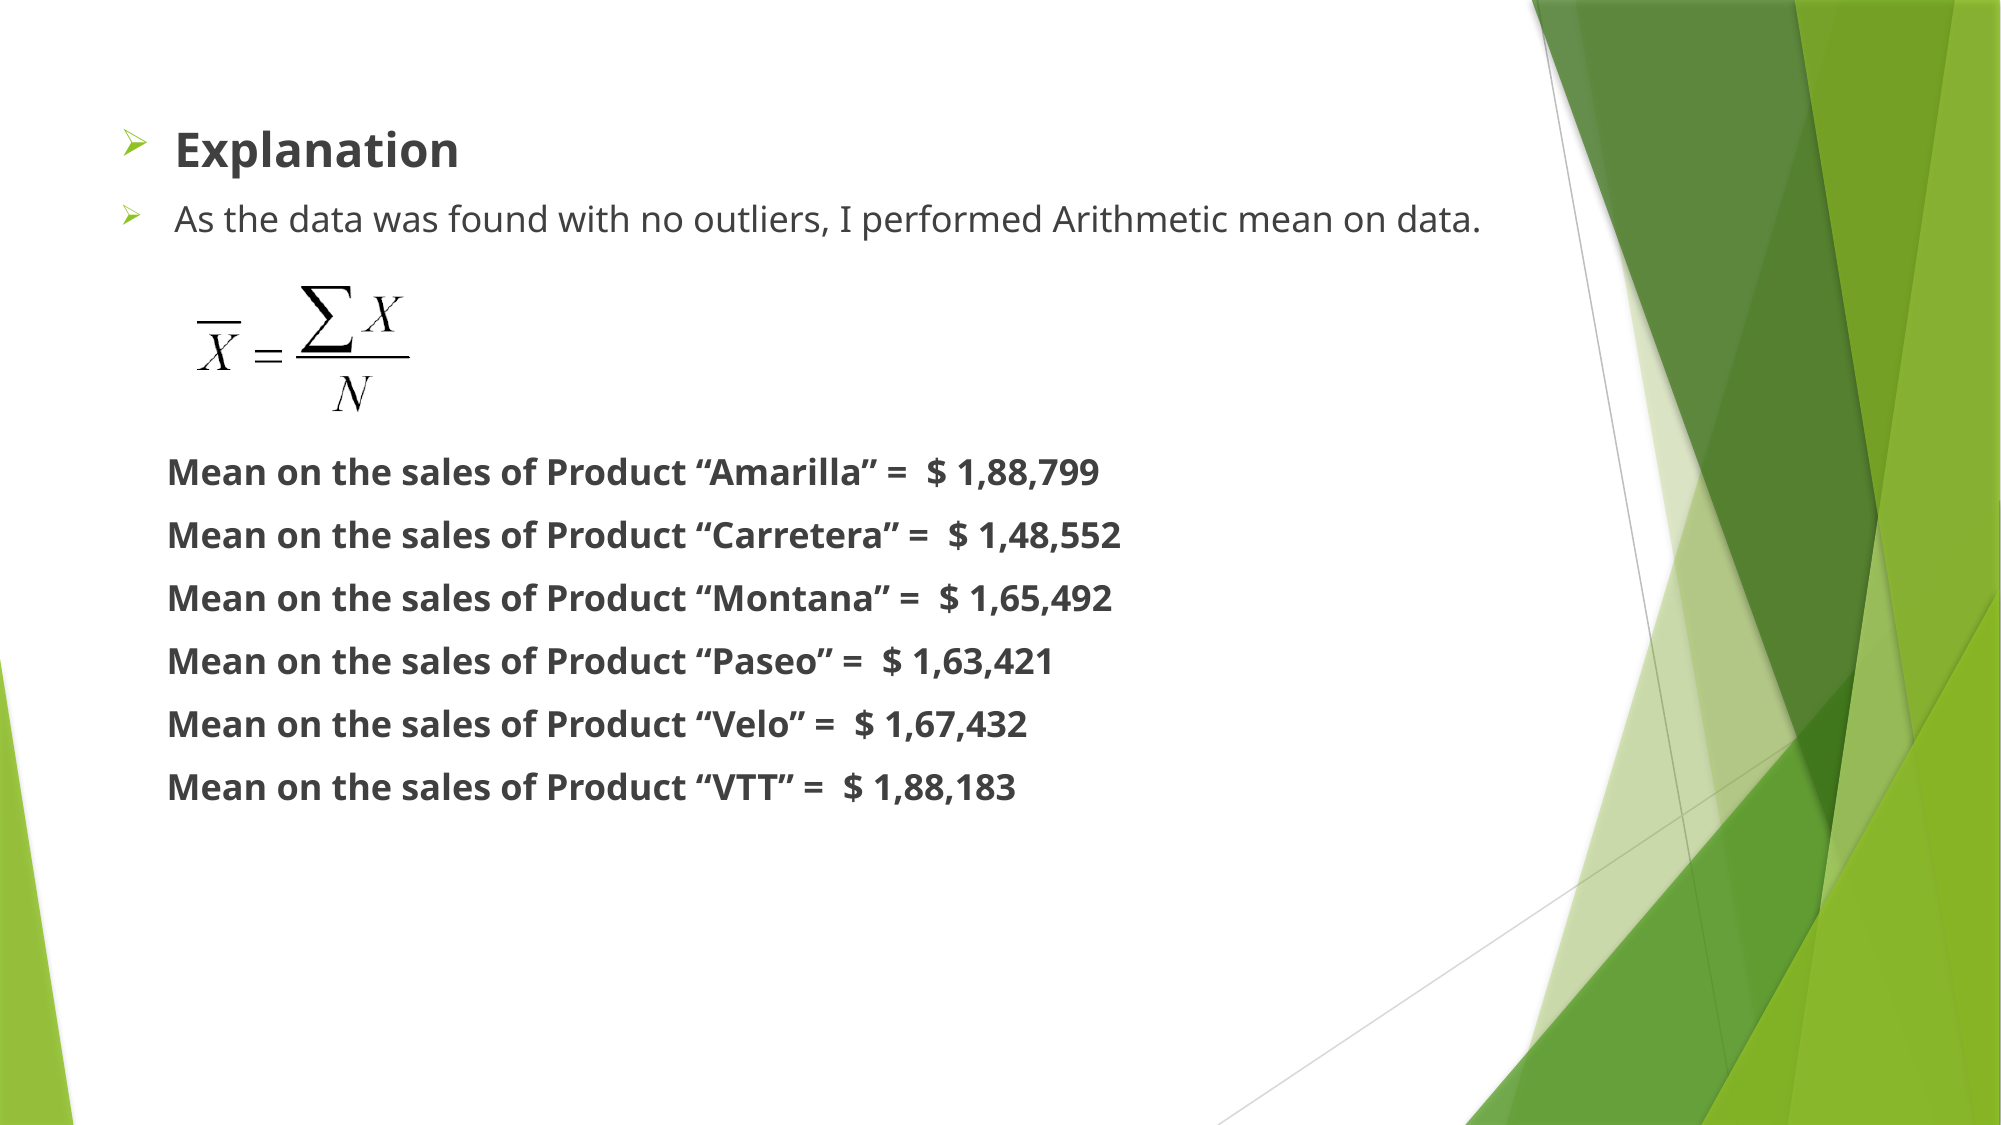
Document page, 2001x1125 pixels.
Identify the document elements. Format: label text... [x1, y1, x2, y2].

list Explanation As the data was found with no outliers, I performed Arithmetic mean on data. Mean on the sales of Product “Amarilla” = $ 1,88,799 Mean on the sales of Product “Carretera” = $ 1,48,552 Mean on the sales of Product “Montana” = $ 1,65,492 Mean on the sales of Product “Paseo” = $ 1,63,421 Mean on the sales of Product “Velo” = $ 1,67,432 Mean on the sales of Product “VTT” = $ 1,88,183 [105, 111, 1516, 957]
picture [182, 279, 425, 419]
